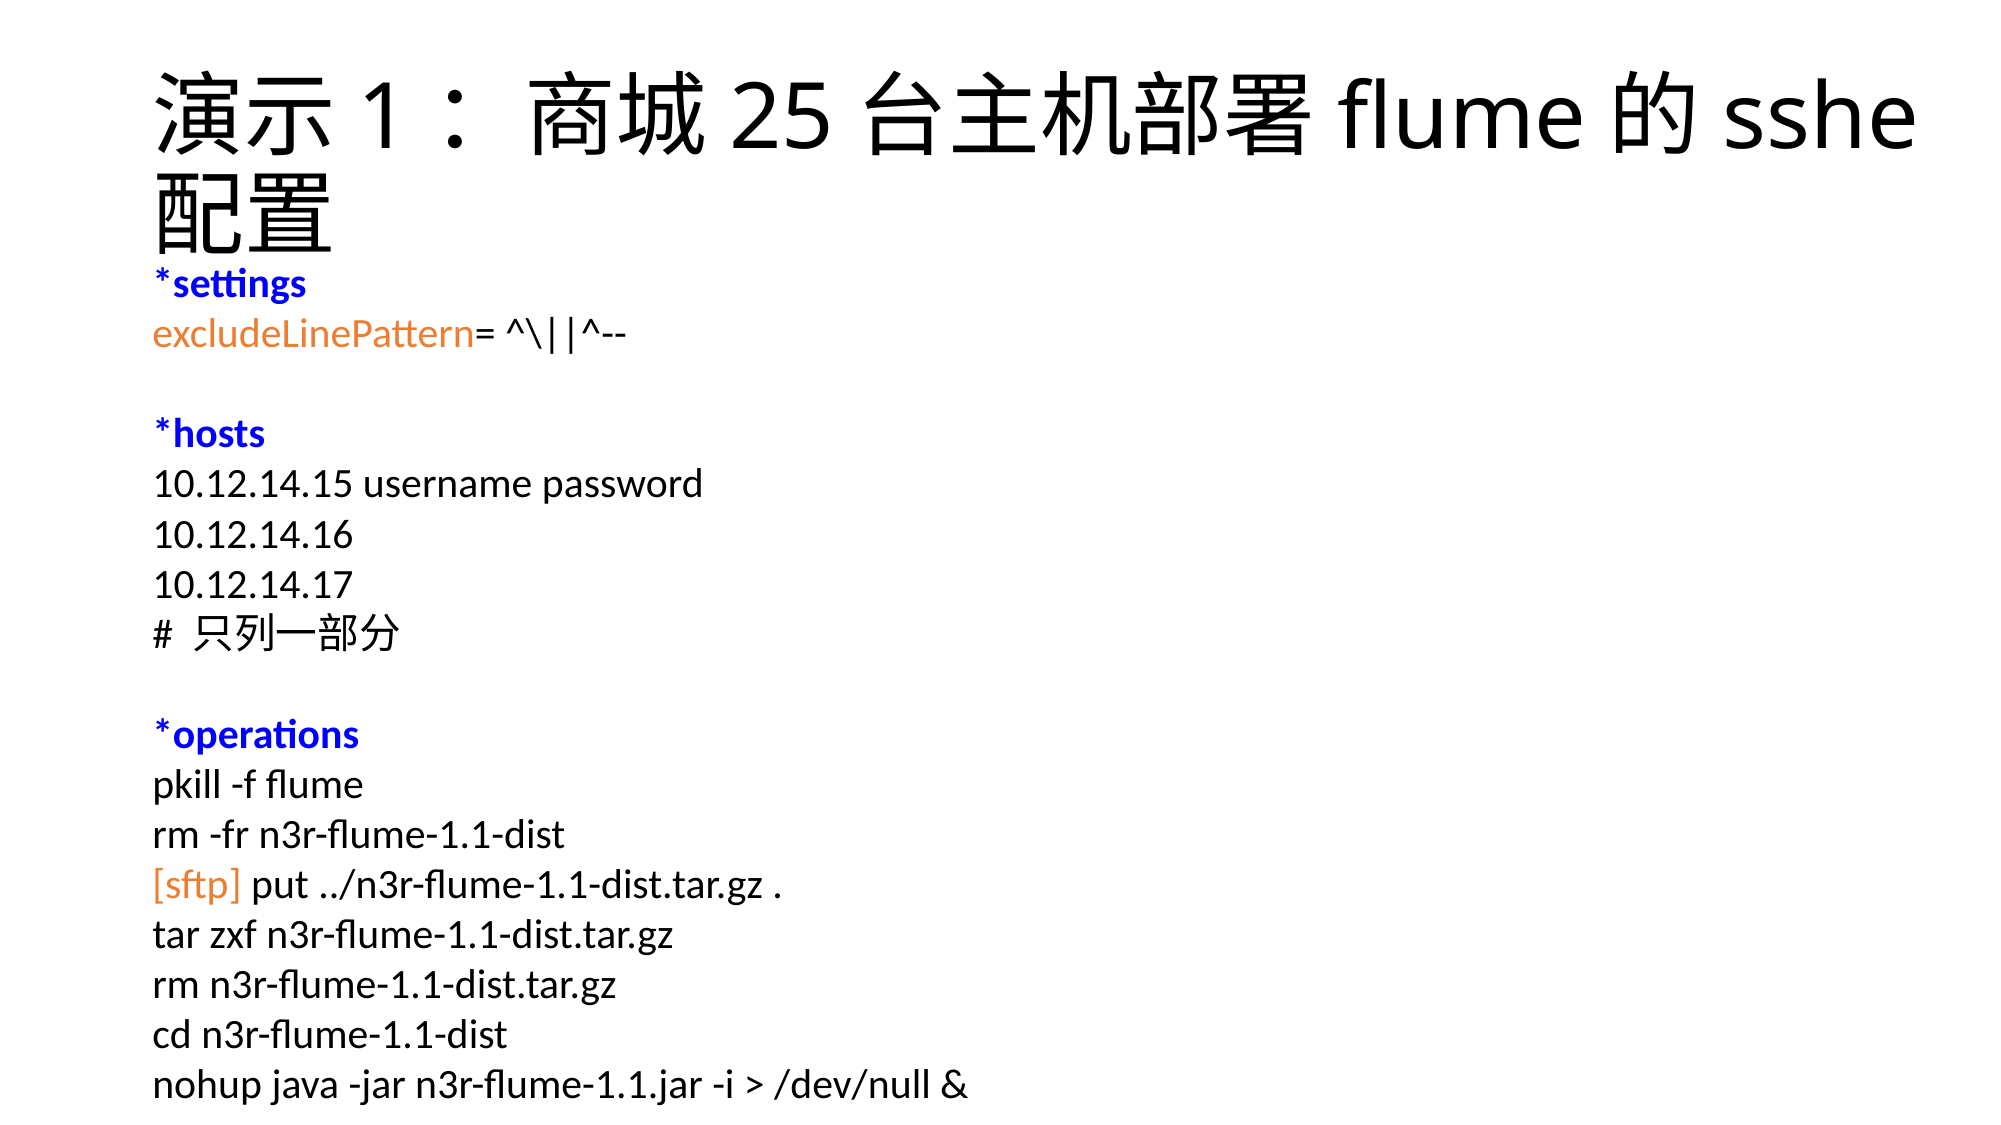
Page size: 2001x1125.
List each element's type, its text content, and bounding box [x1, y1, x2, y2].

title 演示1：商城25台主机部署flume的sshe配置 [137, 59, 2000, 278]
text_box *settings excludeLinePattern= ^\||^-- *hosts 10.12.14.15 username password 10.12.14.16 10.12.14.17 # 只列一部分 *operations pkill -f flume rm -fr n3r-flume-1.1-dist [sftp] put ../n3r-flume-1.1-dist.tar.gz . tar zxf n3r-flume-1.1-dist.tar.gz rm n3r-flume-1.1-dist.tar.gz cd n3r-flume-1.1-dist nohup java -jar n3r-flume-1.1.jar -i > /dev/null & [137, 248, 1718, 1114]
